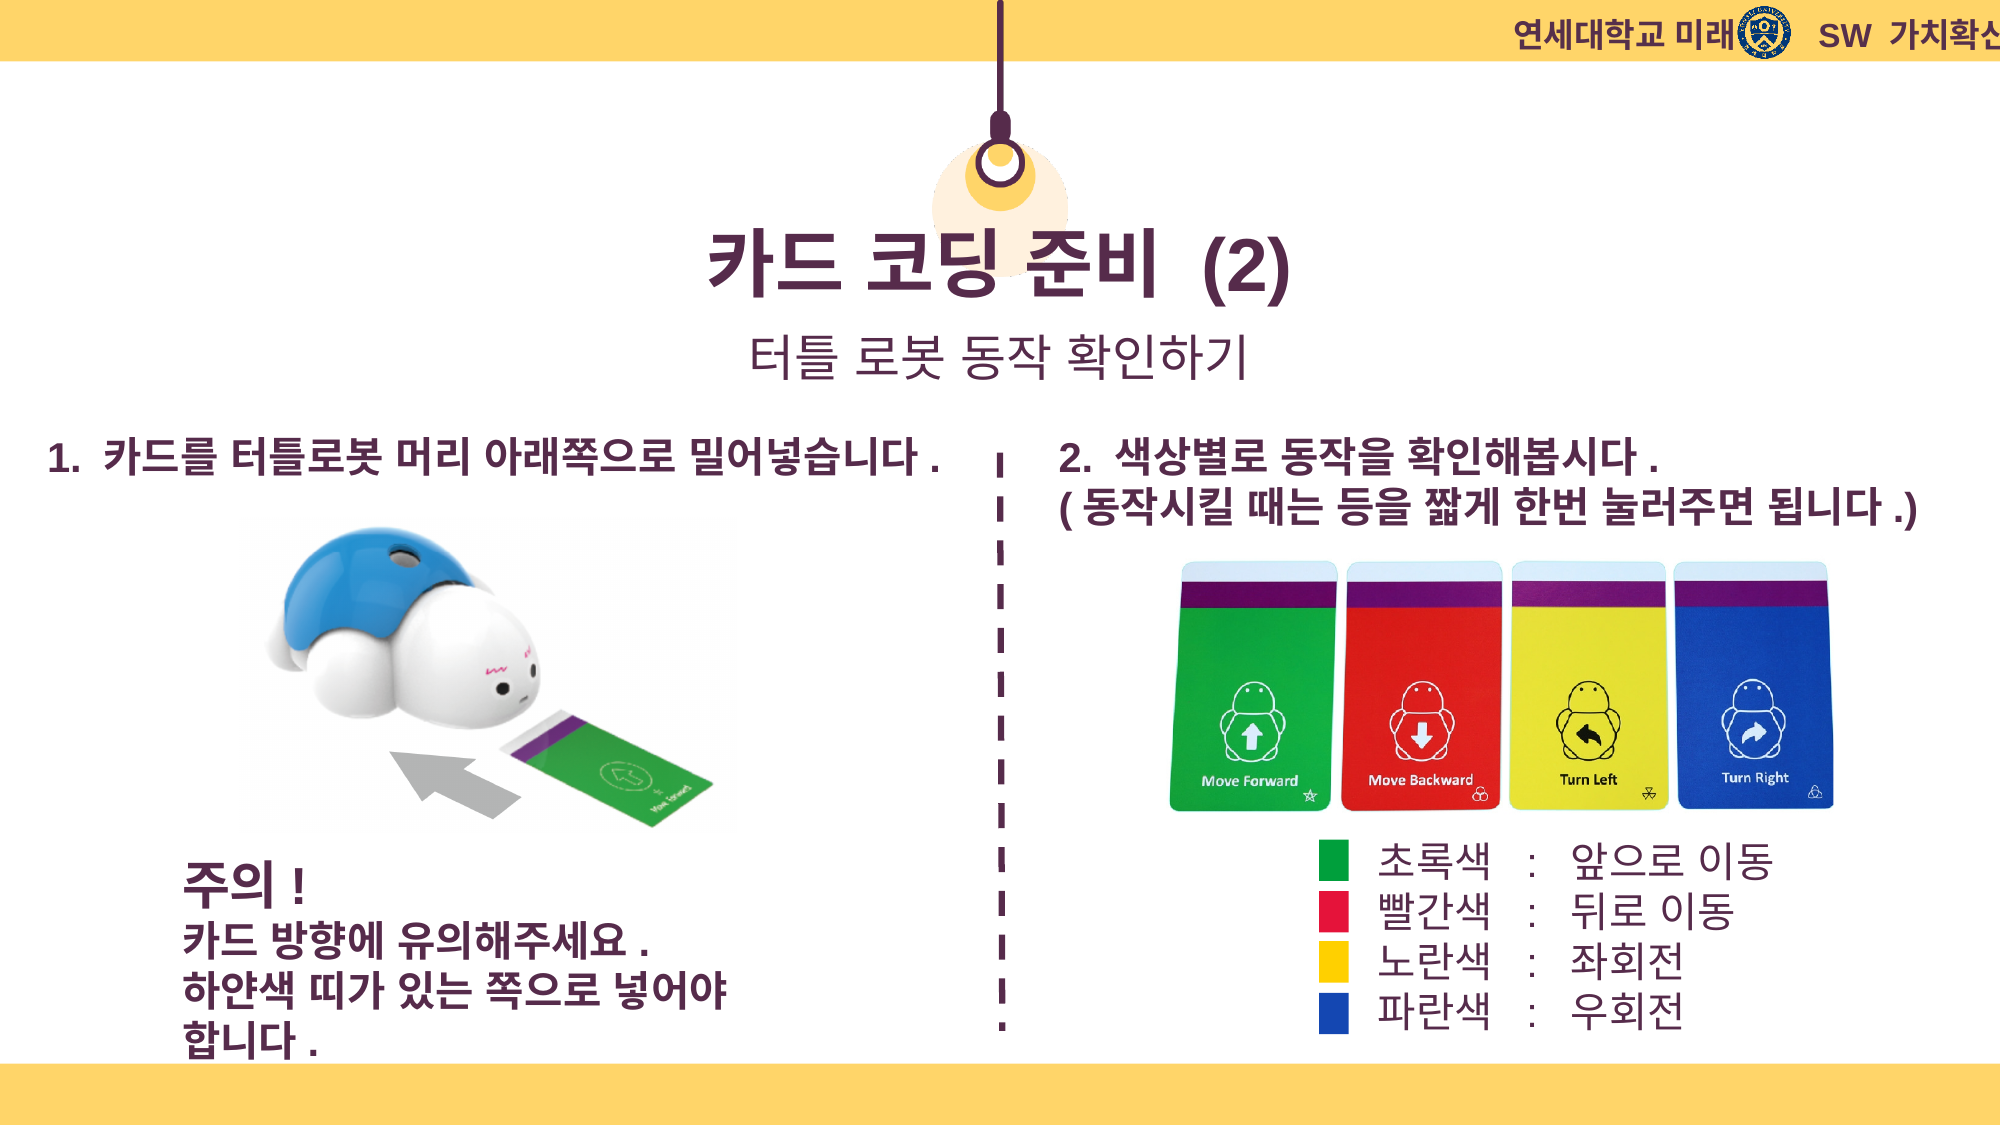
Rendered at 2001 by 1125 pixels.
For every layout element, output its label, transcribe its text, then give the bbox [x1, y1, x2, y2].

text_box [1071, 0, 1508, 62]
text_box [741, 740, 1291, 744]
picture [239, 516, 737, 834]
text_box [1319, 992, 1349, 1035]
picture [1163, 501, 1834, 916]
text_box [0, 0, 929, 62]
text_box [0, 1063, 2000, 1125]
text_box [1319, 924, 1349, 933]
text_box 주의! 카드 방향에 유의해주세요. 하얀색 띠가 있는 쪽으로 넣어야 합니다. [167, 844, 834, 1073]
picture [931, 0, 1069, 277]
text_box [1513, 0, 2000, 85]
text_box [1319, 941, 1349, 983]
text_box 1. 카드를 터틀로봇 머리 아래쪽으로 밀어넣습니다. [32, 423, 975, 489]
text_box 초록색 : 앞으로 이동 빨간색 : 뒤로 이동 노란색 : 좌회전 파란색 : 우회전 [1362, 924, 1791, 1044]
text_box 2. 색상별로 동작을 확인해봅시다. (동작시킬 때는 등을 짧게 한번 눌러주면 됩니다.) [1043, 423, 1968, 539]
text_box 카드 코딩 준비 (2) 터틀 로봇 동작 확인하기 [596, 208, 1404, 394]
